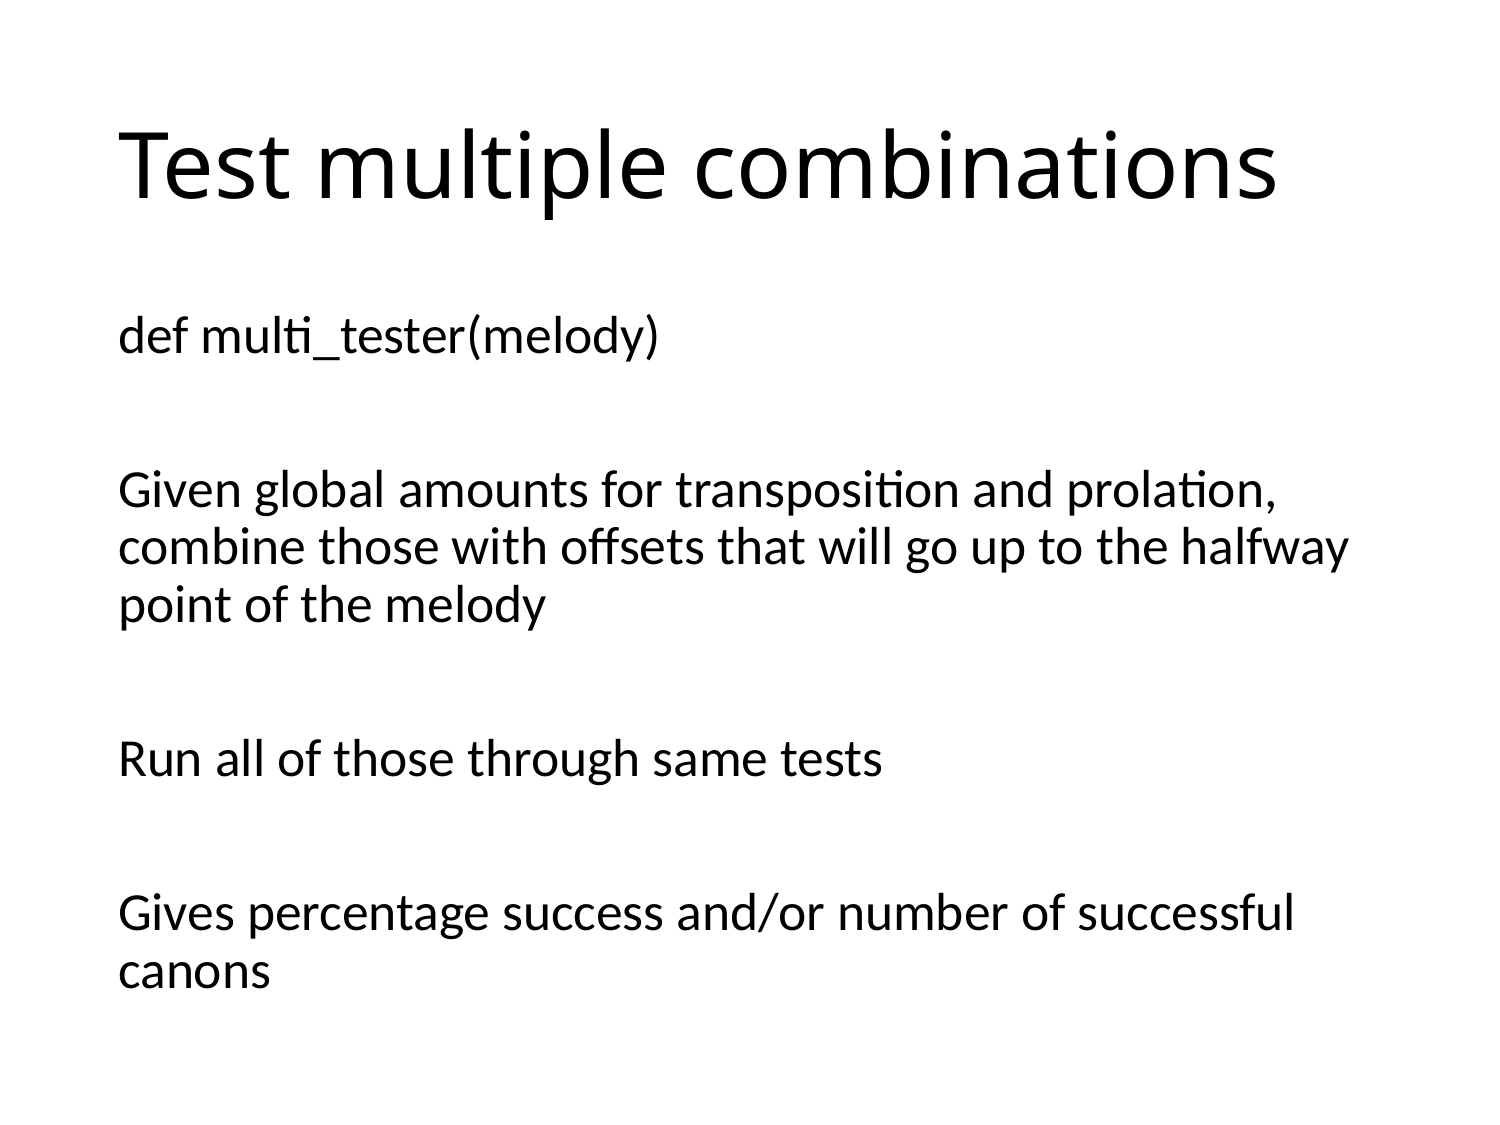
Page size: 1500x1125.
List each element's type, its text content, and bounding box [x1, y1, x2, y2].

title Test multiple combinations [103, 59, 1397, 278]
list def multi_tester(melody) Given global amounts for transposition and prolation, combine those with offsets that will go up to the halfway point of the melody Run all of those through same tests Gives percentage success and/or number of successful canons [103, 299, 1397, 1014]
